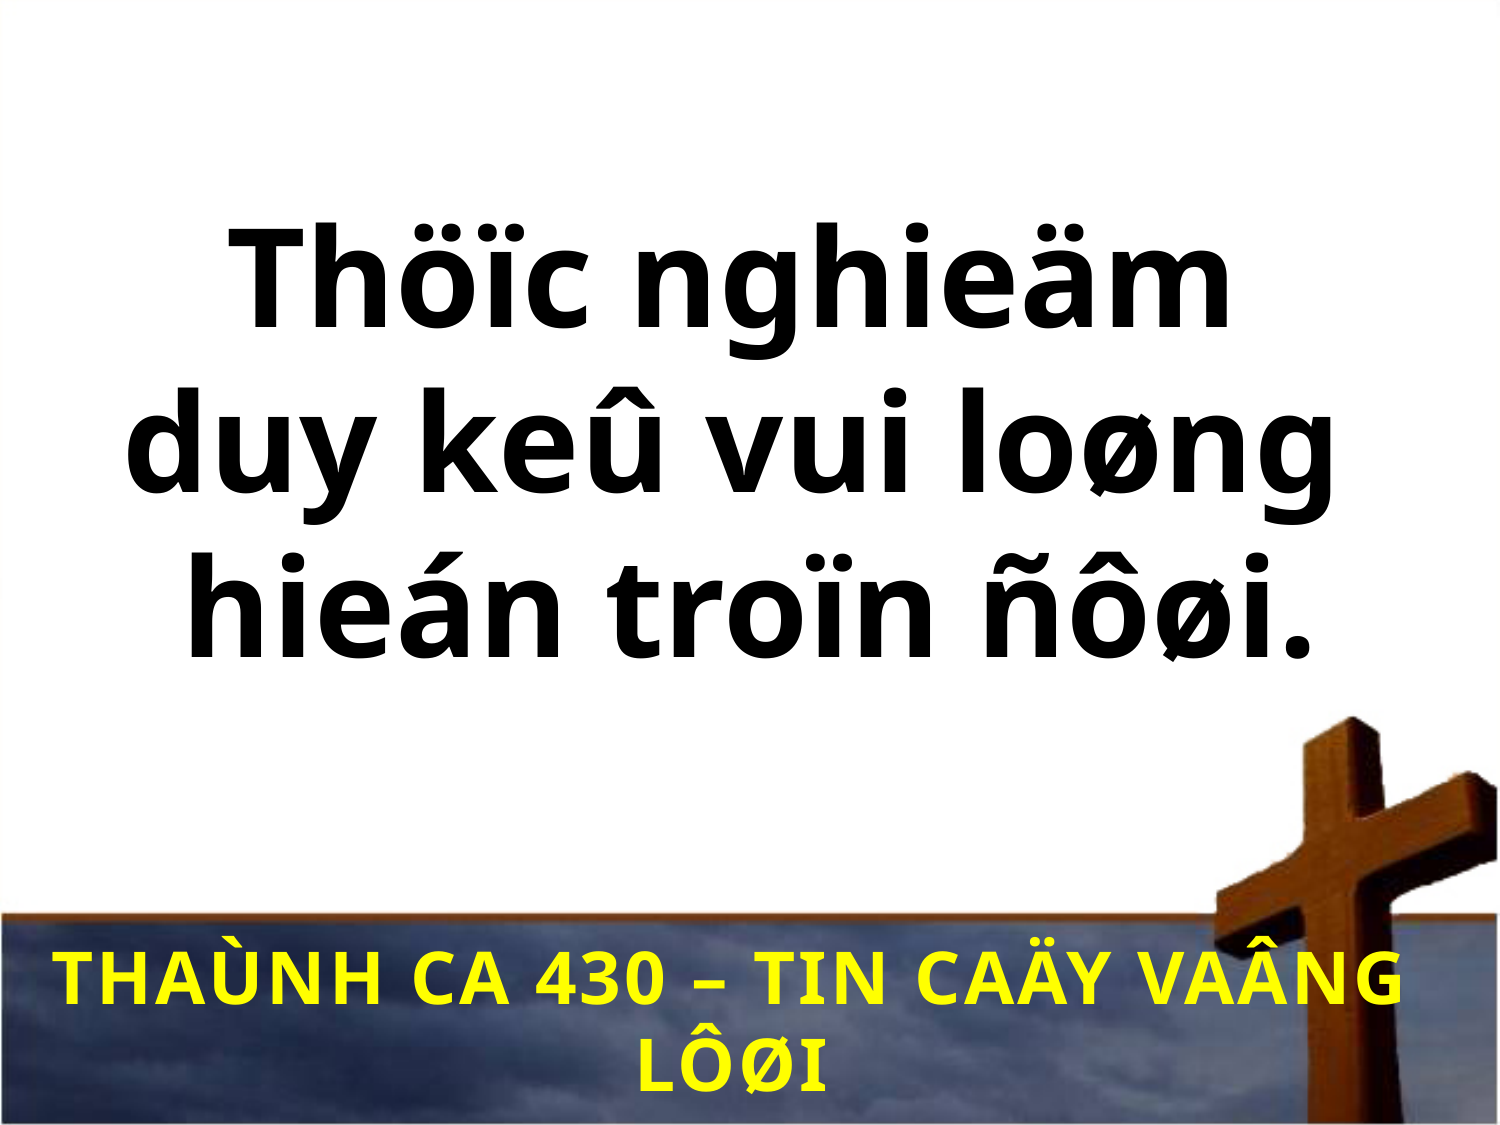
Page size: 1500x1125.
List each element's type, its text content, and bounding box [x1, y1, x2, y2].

picture [0, 0, 1500, 1125]
title Thöïc nghieäm duy keû vui loøng hieán troïn ñôøi. [50, 37, 1450, 838]
text_box THAÙNH CA 430 – TIN CAÄY VAÂNG LÔØI [0, 962, 1463, 1075]
